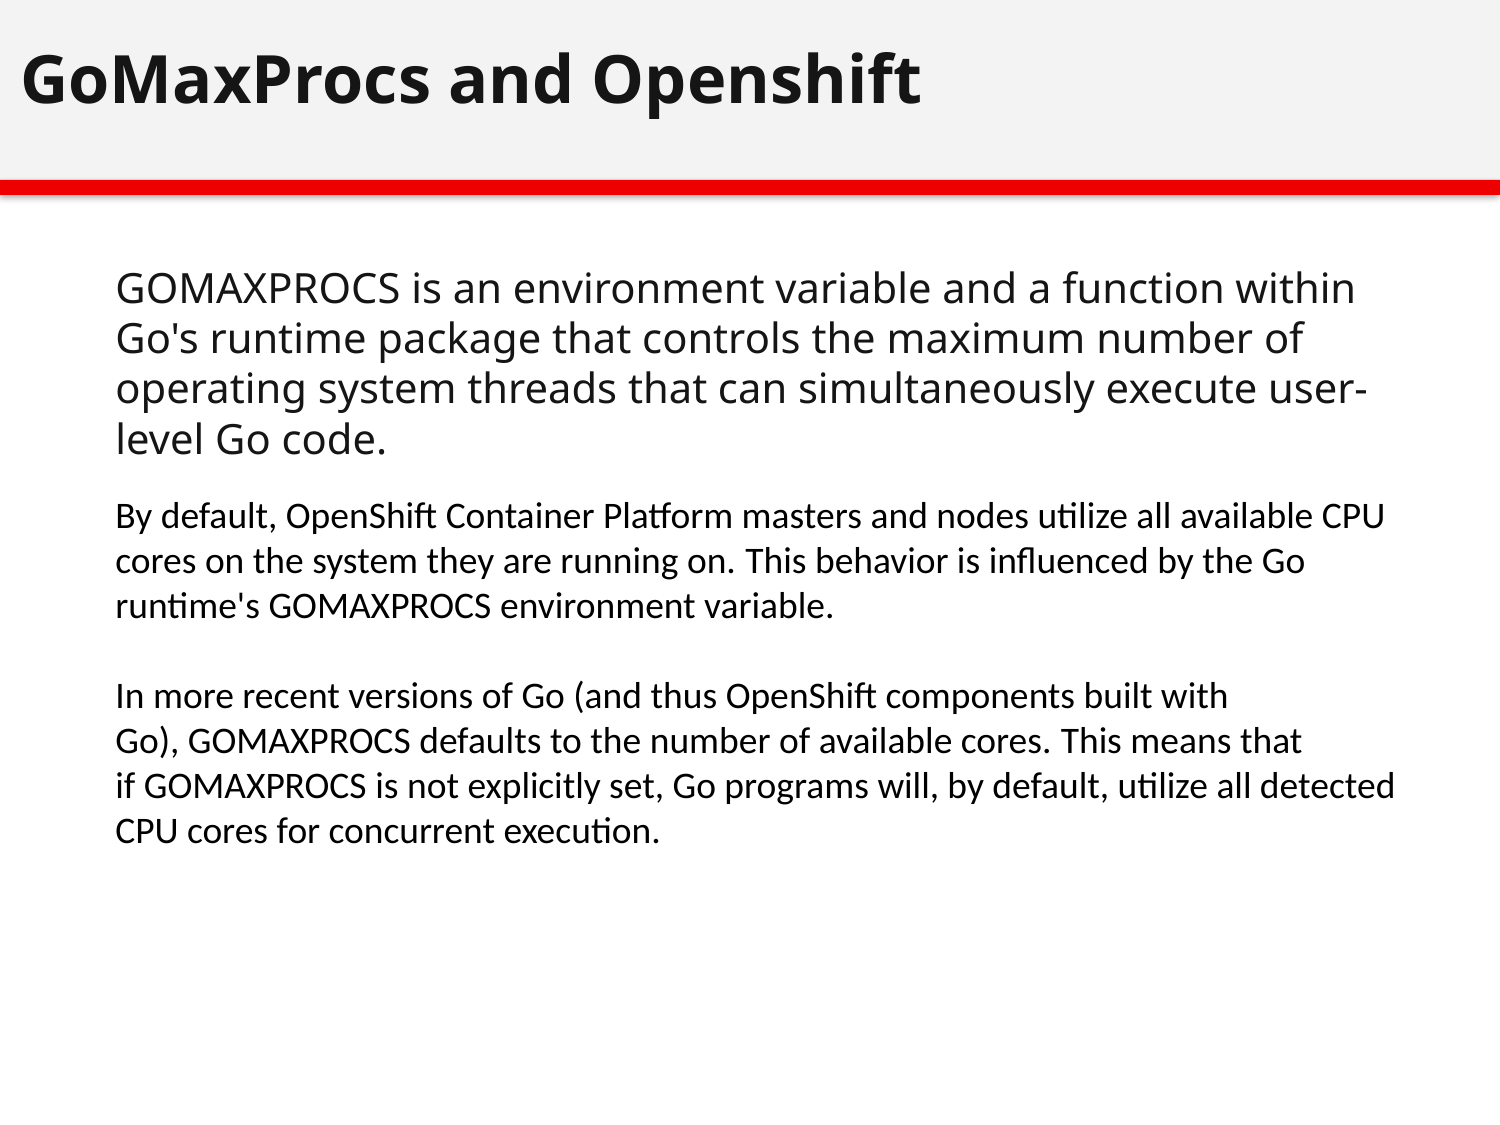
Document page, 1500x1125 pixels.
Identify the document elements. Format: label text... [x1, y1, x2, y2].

text_box By default, OpenShift Container Platform masters and nodes utilize all available CPU cores on the system they are running on. This behavior is influenced by the Go runtime's GOMAXPROCS environment variable. In more recent versions of Go (and thus OpenShift components built with Go), GOMAXPROCS defaults to the number of available cores. This means that if GOMAXPROCS is not explicitly set, Go programs will, by default, utilize all detected CPU cores for concurrent execution. [100, 483, 1437, 904]
text_box [0, 179, 1500, 196]
text_box GOMAXPROCS is an environment variable and a function within Go's runtime package that controls the maximum number of operating system threads that can simultaneously execute user-level Go code. [100, 254, 1404, 470]
text_box GoMaxProcs and Openshift [5, 29, 938, 125]
text_box [0, 0, 1500, 179]
